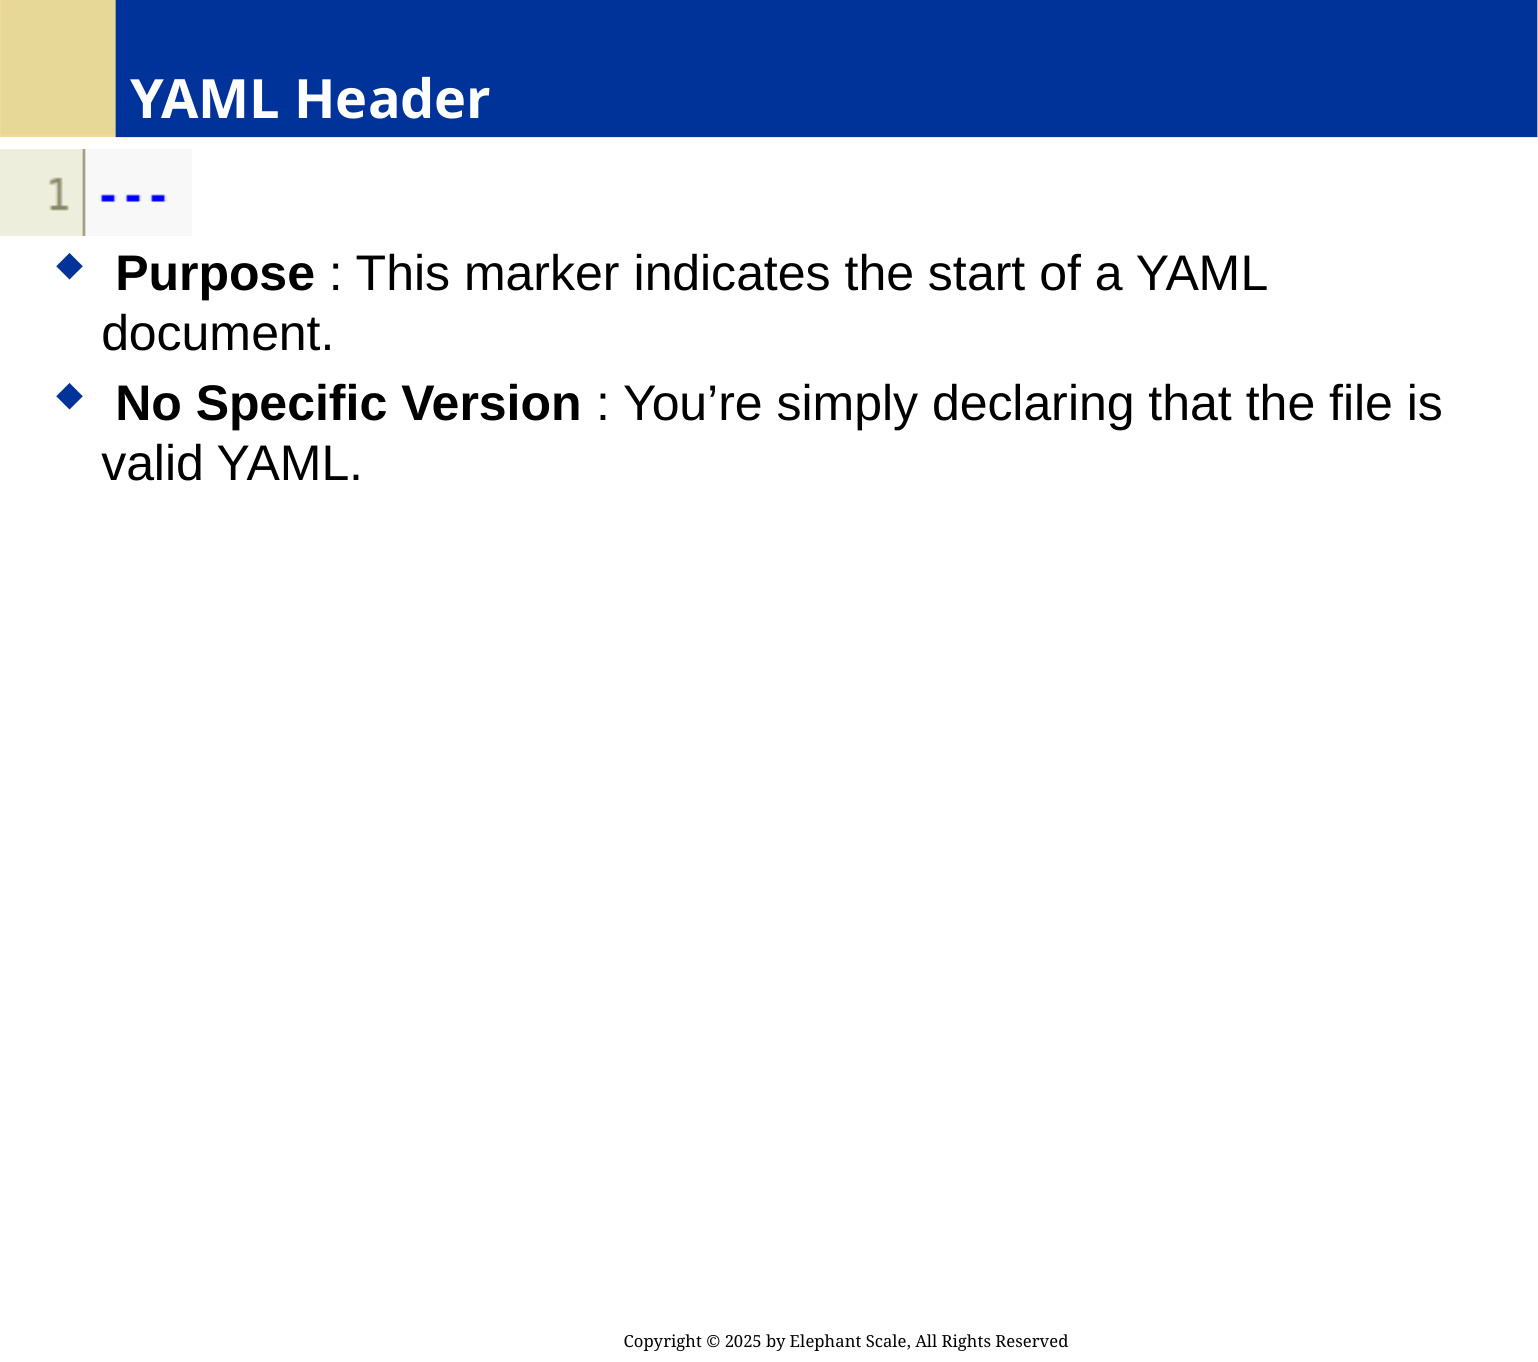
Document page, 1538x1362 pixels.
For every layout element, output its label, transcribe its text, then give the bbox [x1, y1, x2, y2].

list Purpose : This marker indicates the start of a YAML document. No Specific Version : You’re simply declaring that the file is valid YAML. [38, 162, 1500, 1284]
title YAML Header [115, 0, 1538, 138]
text_box Copyright © 2025 by Elephant Scale, All Rights Reserved [608, 1322, 1085, 1358]
picture [0, 149, 192, 236]
picture [0, 0, 115, 137]
